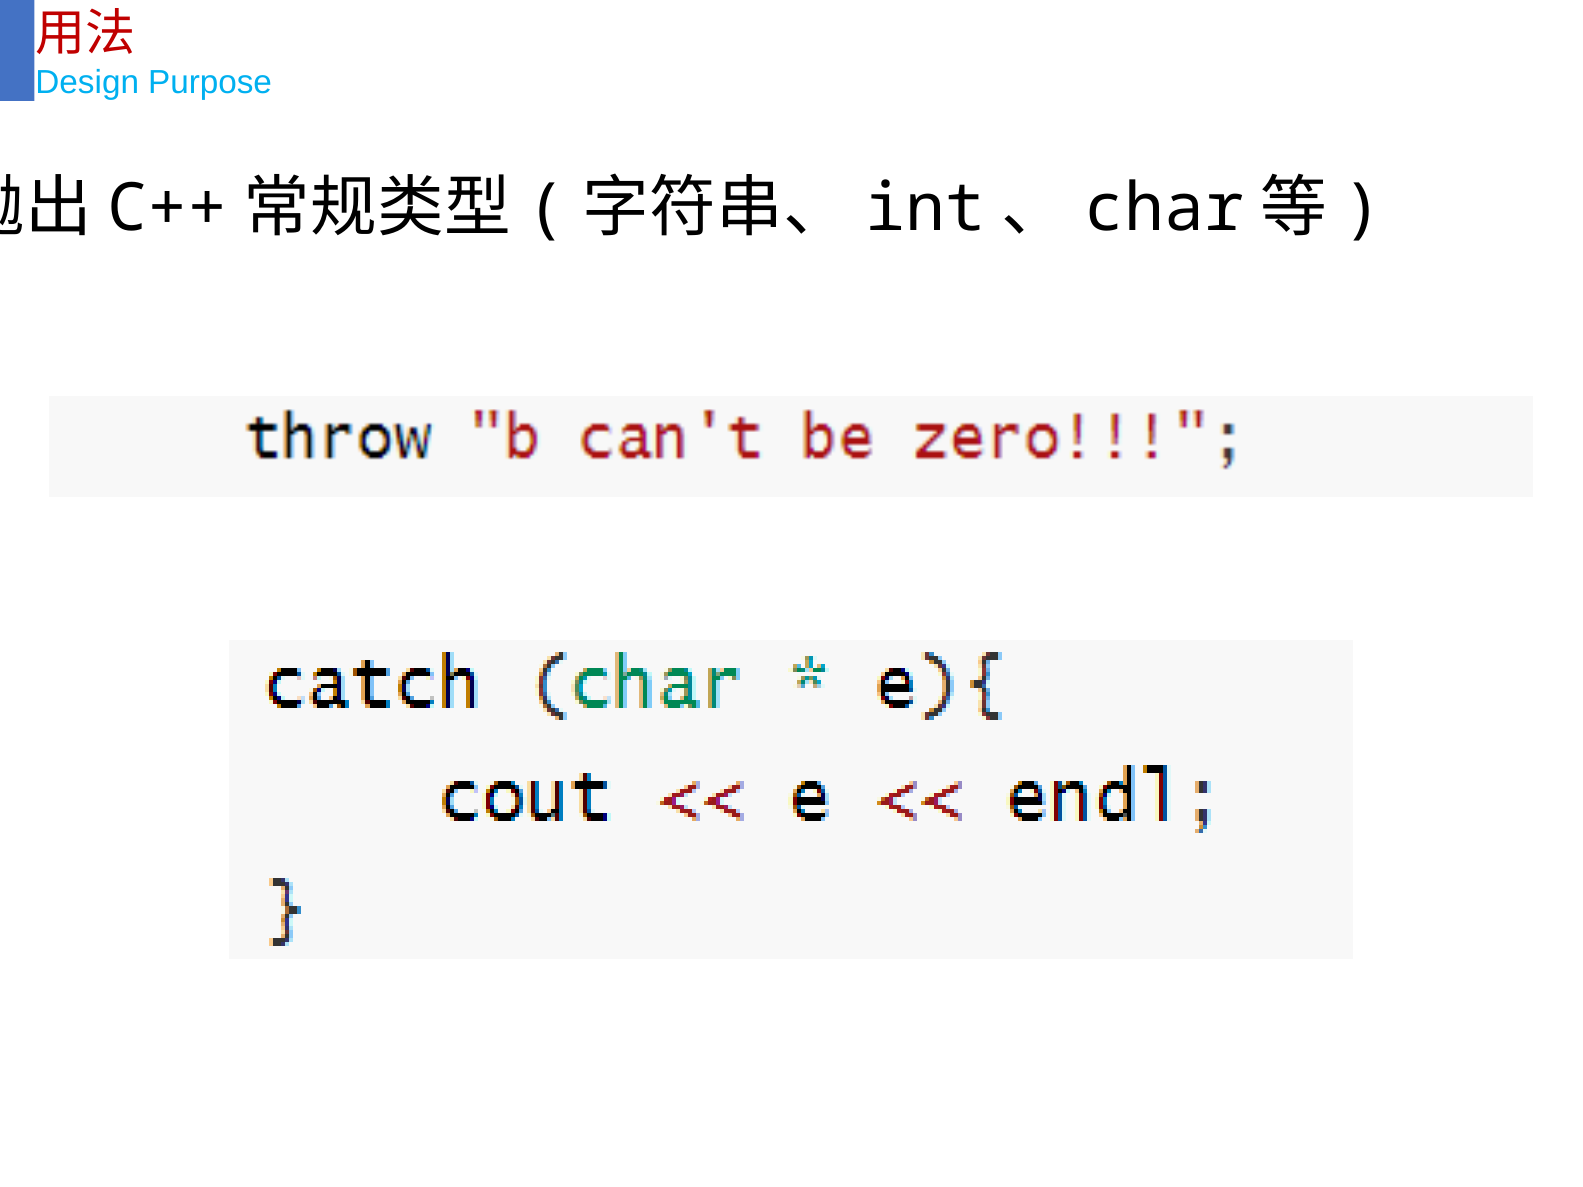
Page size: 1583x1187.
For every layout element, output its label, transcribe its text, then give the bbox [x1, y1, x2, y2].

picture [48, 395, 1533, 497]
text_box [0, 0, 274, 101]
text_box 抛出C++常规类型(字符串、int、char等) [0, 156, 1413, 252]
picture [229, 640, 1353, 959]
